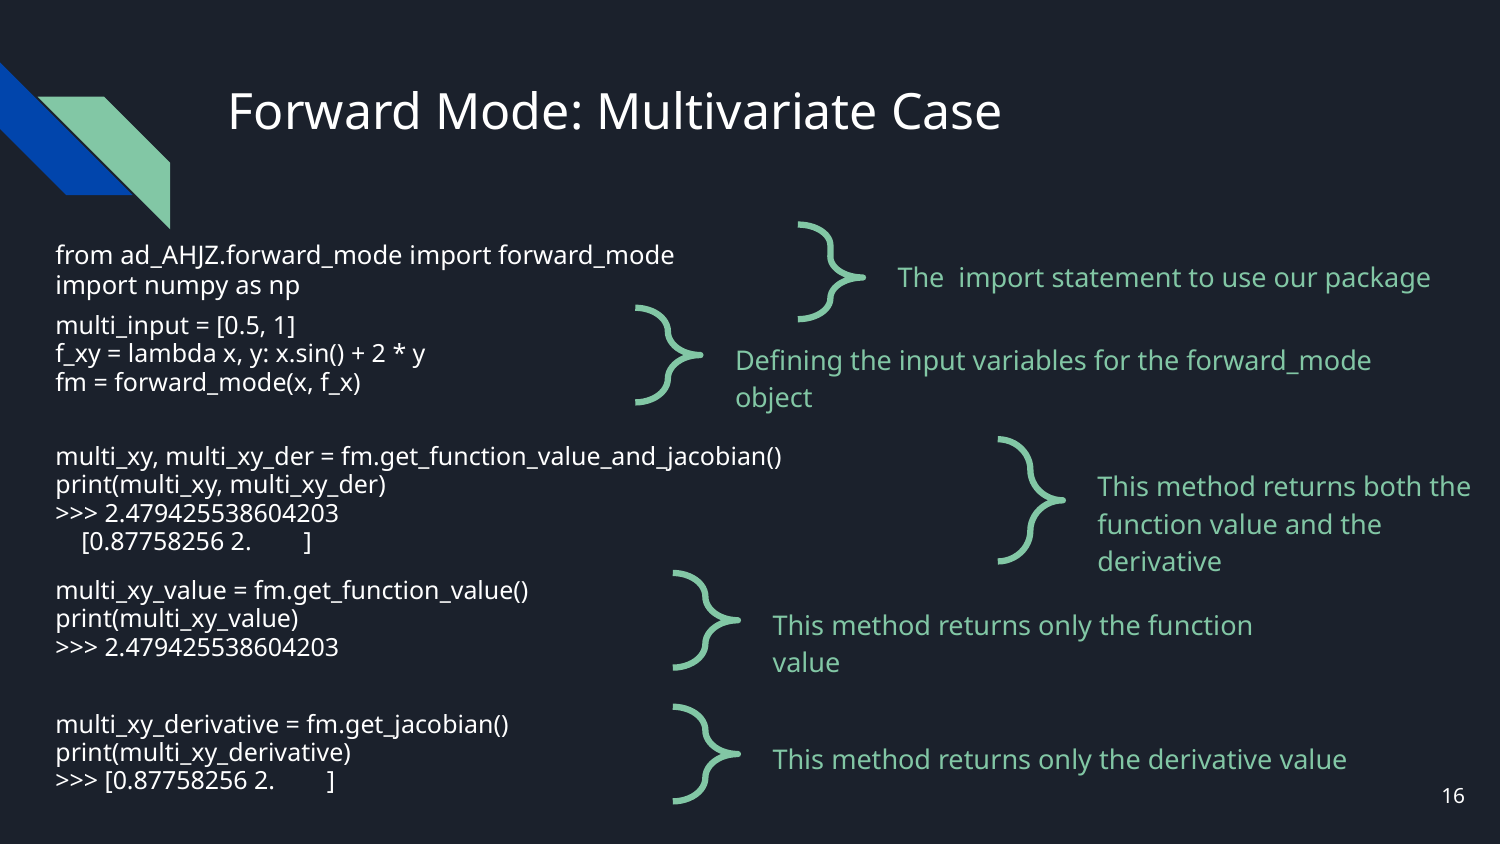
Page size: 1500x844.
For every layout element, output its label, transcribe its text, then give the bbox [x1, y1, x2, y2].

text_box [654, 312, 701, 399]
title Forward Mode: Multivariate Case [212, 64, 1368, 215]
text_box The import statement to use our package [882, 240, 1500, 308]
list from ad_AHJZ.forward_mode import forward_mode import numpy as np [40, 226, 797, 318]
text_box multi_xy, multi_xy_der = fm.get_function_value_and_jacobian() print(multi_xy, multi_xy_der) >>> 2.479425538604203 [0.87758256 2. ] [40, 427, 1020, 572]
text_box Defining the input variables for the forward_mode object [720, 323, 1436, 429]
text_box This method returns only the function value [757, 588, 1303, 694]
text_box multi_input = [0.5, 1] f_xy = lambda x, y: x.sin() + 2 * y fm = forward_mode(x, f_x) [40, 296, 654, 412]
text_box multi_xy_value = fm.get_function_value() print(multi_xy_value) >>> 2.479425538604203 [40, 561, 788, 678]
text_box multi_xy_derivative = fm.get_jacobian() print(multi_xy_derivative) >>> [0.87758256 2. ] [40, 695, 788, 811]
text_box [1020, 447, 1063, 554]
text_box This method returns only the derivative value [788, 722, 1474, 790]
text_box [797, 224, 863, 320]
slide_number ‹#› [1389, 764, 1480, 830]
list from ad_AHJZ.forward_mode import forward_mode import numpy as np [813, 226, 1278, 318]
text_box This method returns both the function value and the derivative [1082, 449, 1500, 592]
